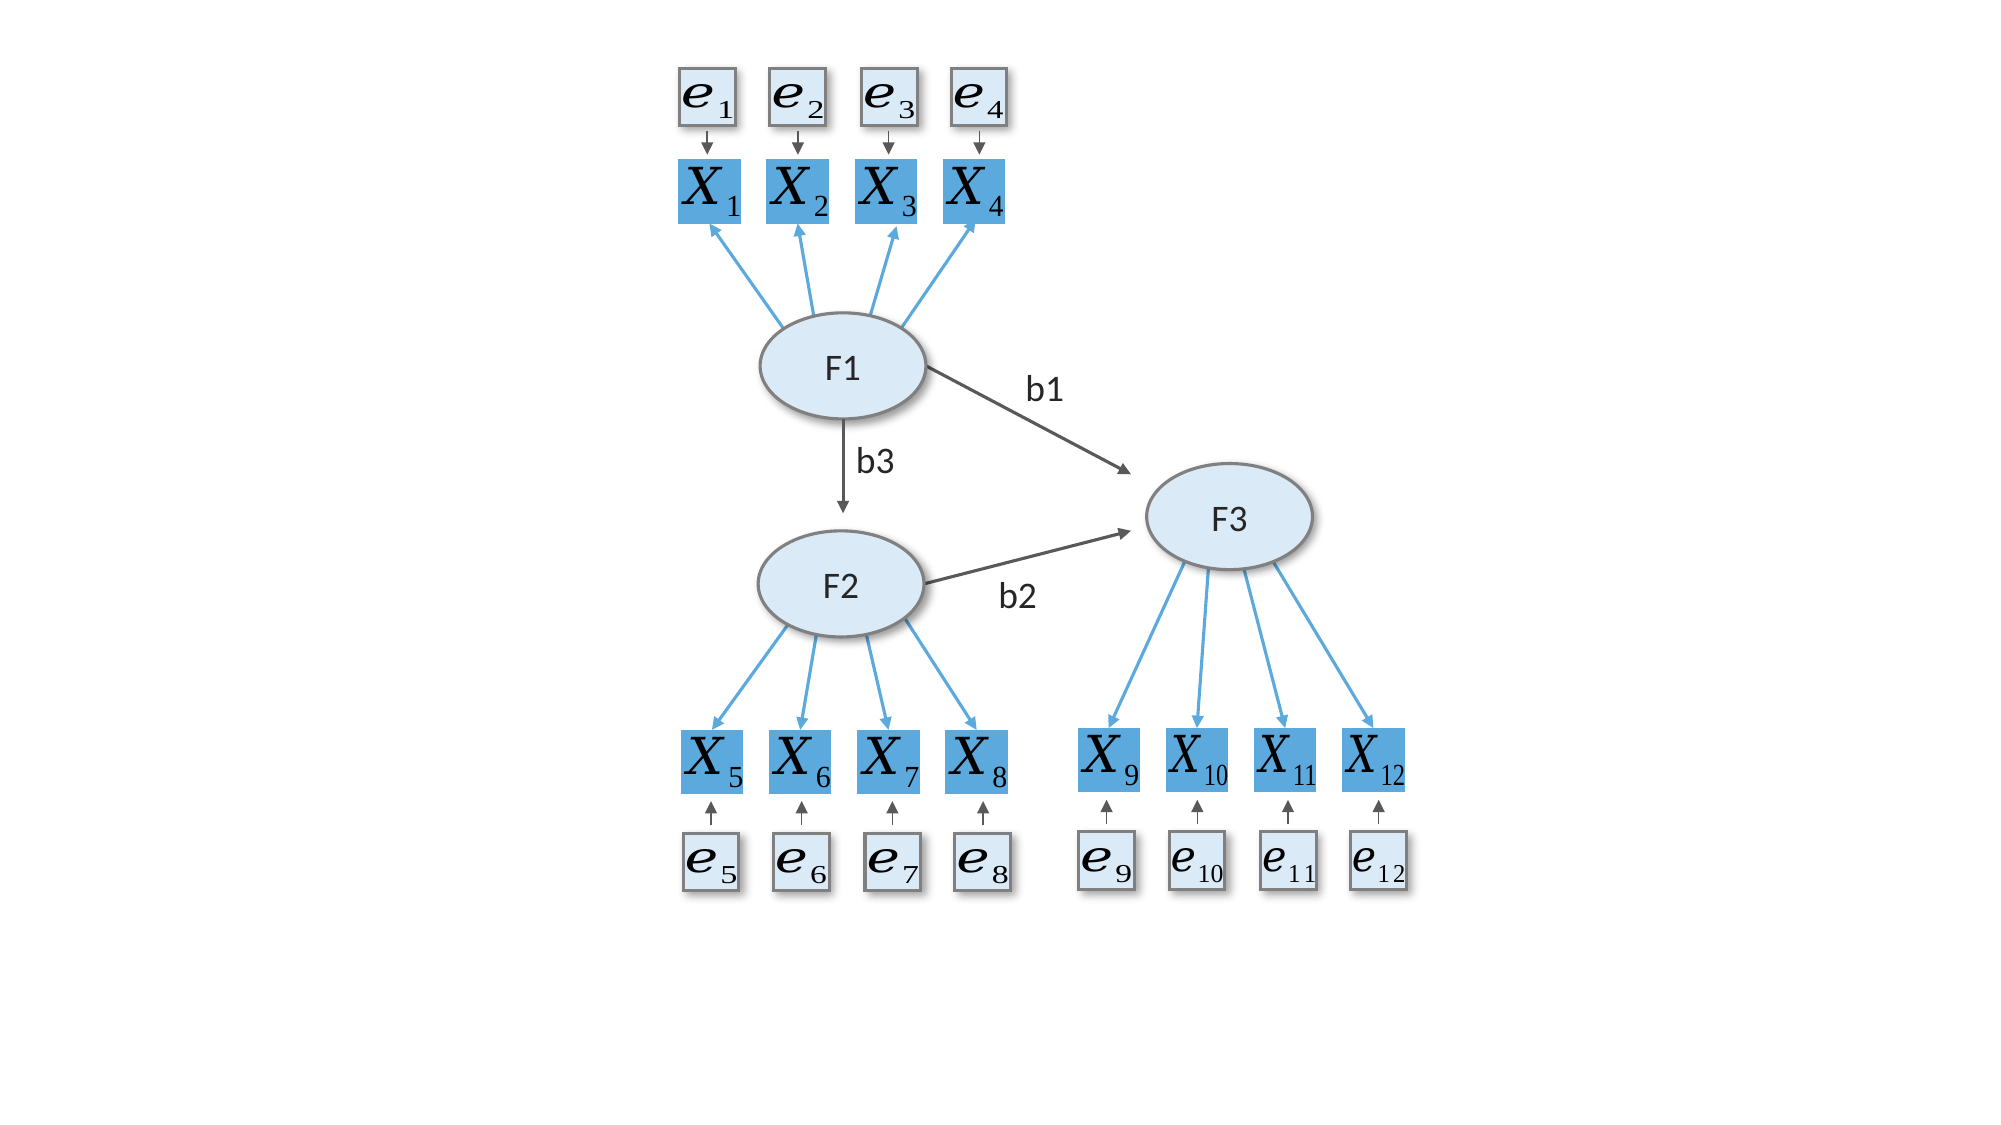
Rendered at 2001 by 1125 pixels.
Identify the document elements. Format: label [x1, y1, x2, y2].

text_box [678, 69, 1405, 889]
